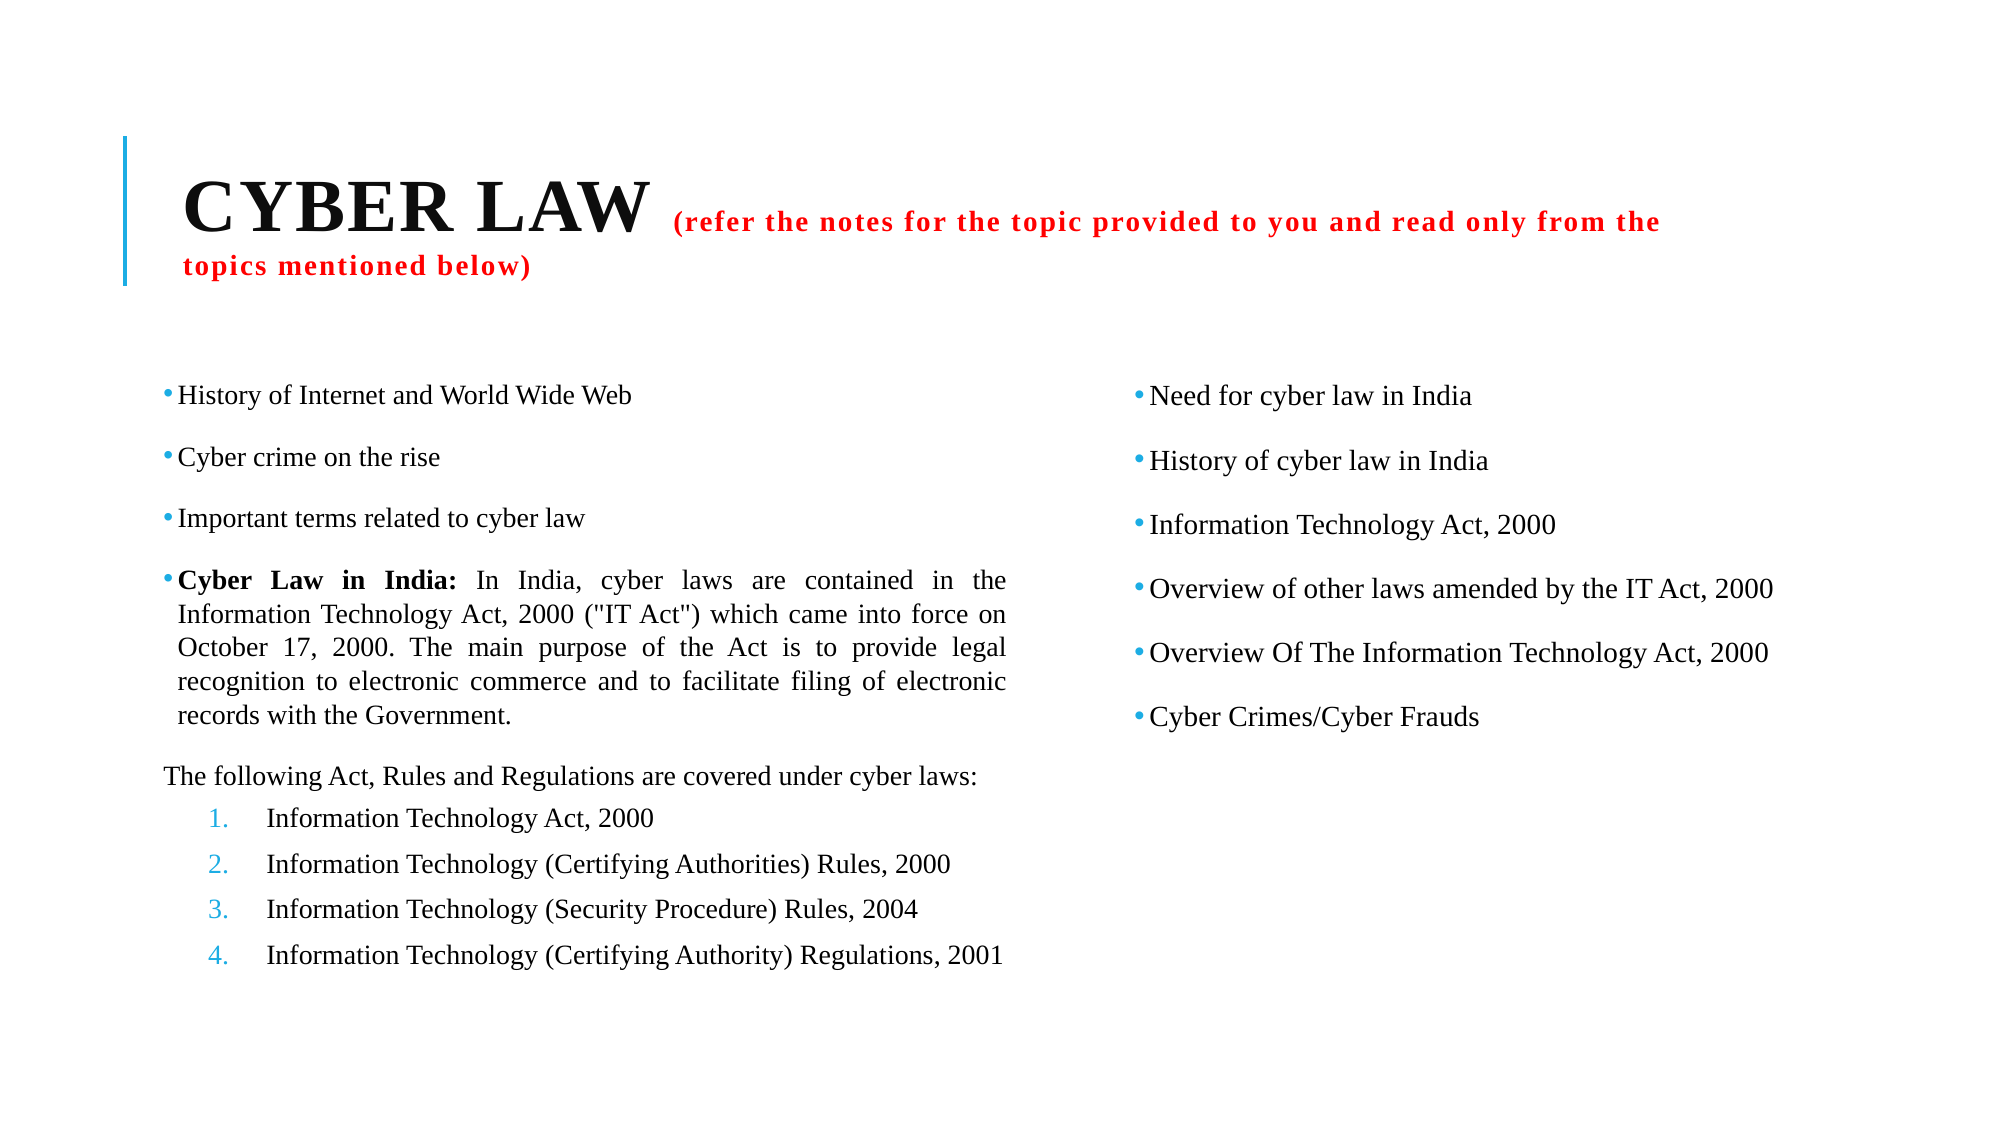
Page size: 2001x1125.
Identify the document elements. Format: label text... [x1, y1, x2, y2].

title Cyber law (refer the notes for the topic provided to you and read only from the topics mentioned below) [168, 96, 1763, 342]
list History of Internet and World Wide Web Cyber crime on the rise Important terms related to cyber law Cyber Law in India: In India, cyber laws are contained in the Information Technology Act, 2000 ("IT Act") which came into force on October 17, 2000. The main purpose of the Act is to provide legal recognition to electronic commerce and to facilitate filing of electronic records with the Government. The following Act, Rules and Regulations are covered under cyber laws: Information Technology Act, 2000 Information Technology (Certifying Authorities) Rules, 2000 Information Technology (Security Procedure) Rules, 2004 Information Technology (Certifying Authority) Regulations, 2001 [155, 368, 1015, 1029]
text_box Need for cyber law in India History of cyber law in India Information Technology Act, 2000 Overview of other laws amended by the IT Act, 2000 Overview Of The Information Technology Act, 2000 Cyber Crimes/Cyber Frauds [1126, 368, 1844, 1029]
